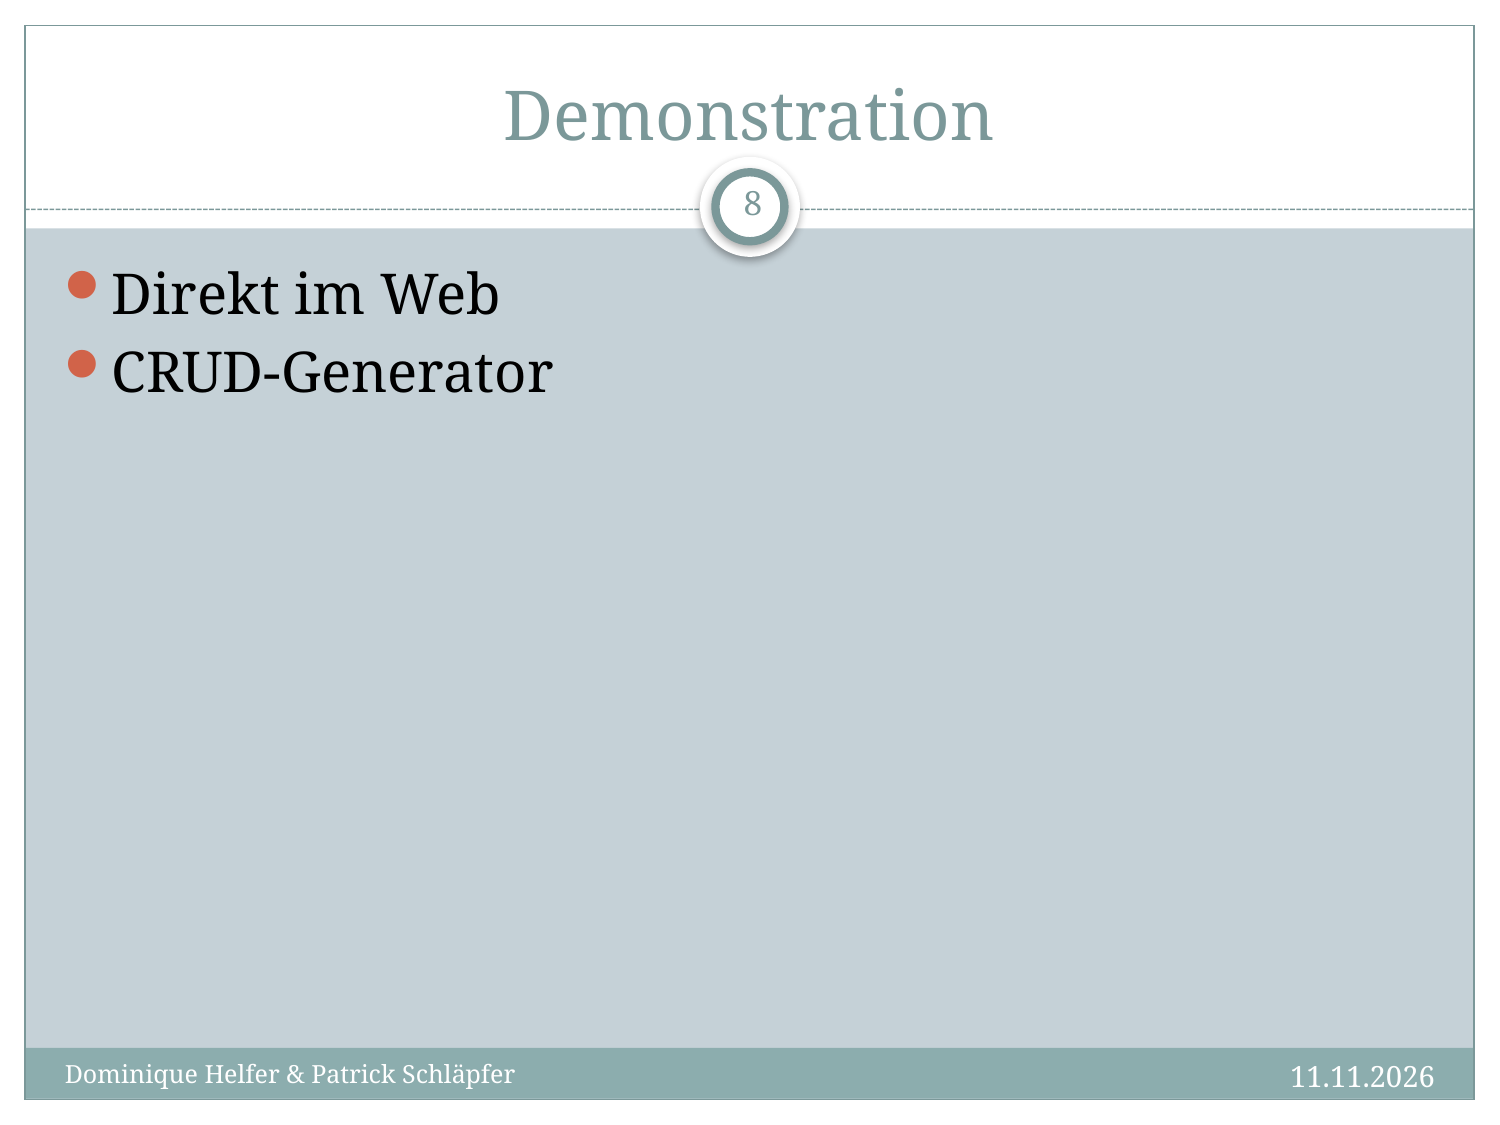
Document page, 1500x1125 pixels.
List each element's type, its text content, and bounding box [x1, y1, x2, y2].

list Direkt im Web CRUD-Generator [49, 250, 1445, 1001]
footer Dominique Helfer & Patrick Schläpfer [50, 1051, 638, 1112]
title Demonstration [49, 37, 1450, 162]
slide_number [950, 1050, 1450, 1111]
slide_number 8 [715, 168, 791, 241]
